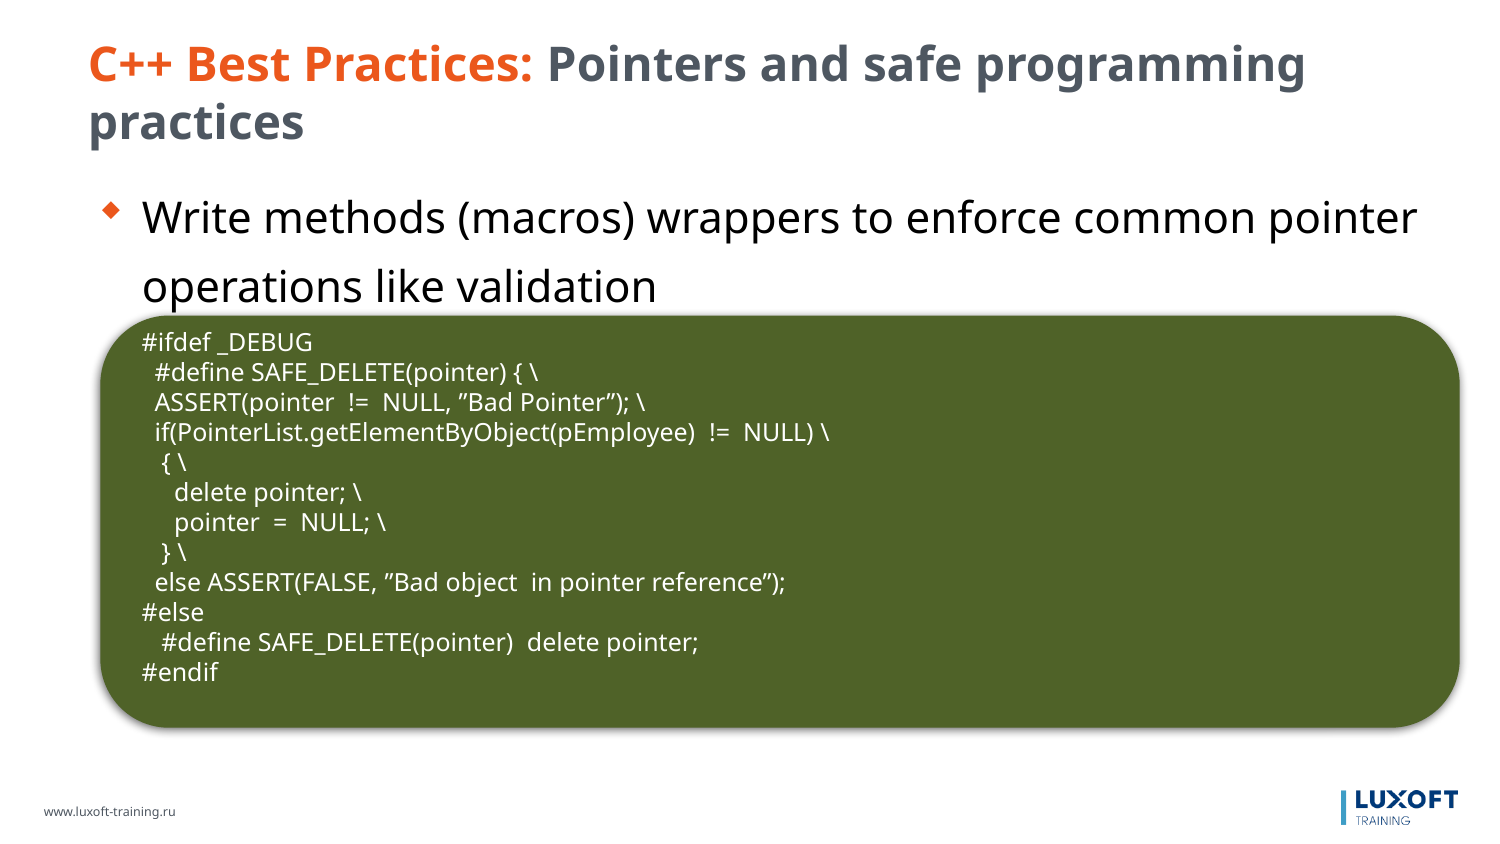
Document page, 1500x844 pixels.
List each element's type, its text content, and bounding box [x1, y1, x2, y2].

picture [1341, 790, 1458, 825]
text_box C++ Best Practices: Pointers and safe programming practices [76, 16, 1426, 167]
text_box #ifdef _DEBUG #define SAFE_DELETE(pointer) { \ ASSERT(pointer != NULL, ”Bad Pointer”); \ if(PointerList.getElementByObject(pEmployee) != NULL) \ { \ delete pointer; \ pointer = NULL; \ } \ else ASSERT(FALSE, ”Bad object in pointer reference”); #else #define SAFE_DELETE(pointer) delete pointer; #endif [100, 315, 1460, 728]
text_box Write methods (macros) wrappers to enforce common pointer operations like validation [86, 168, 1436, 731]
